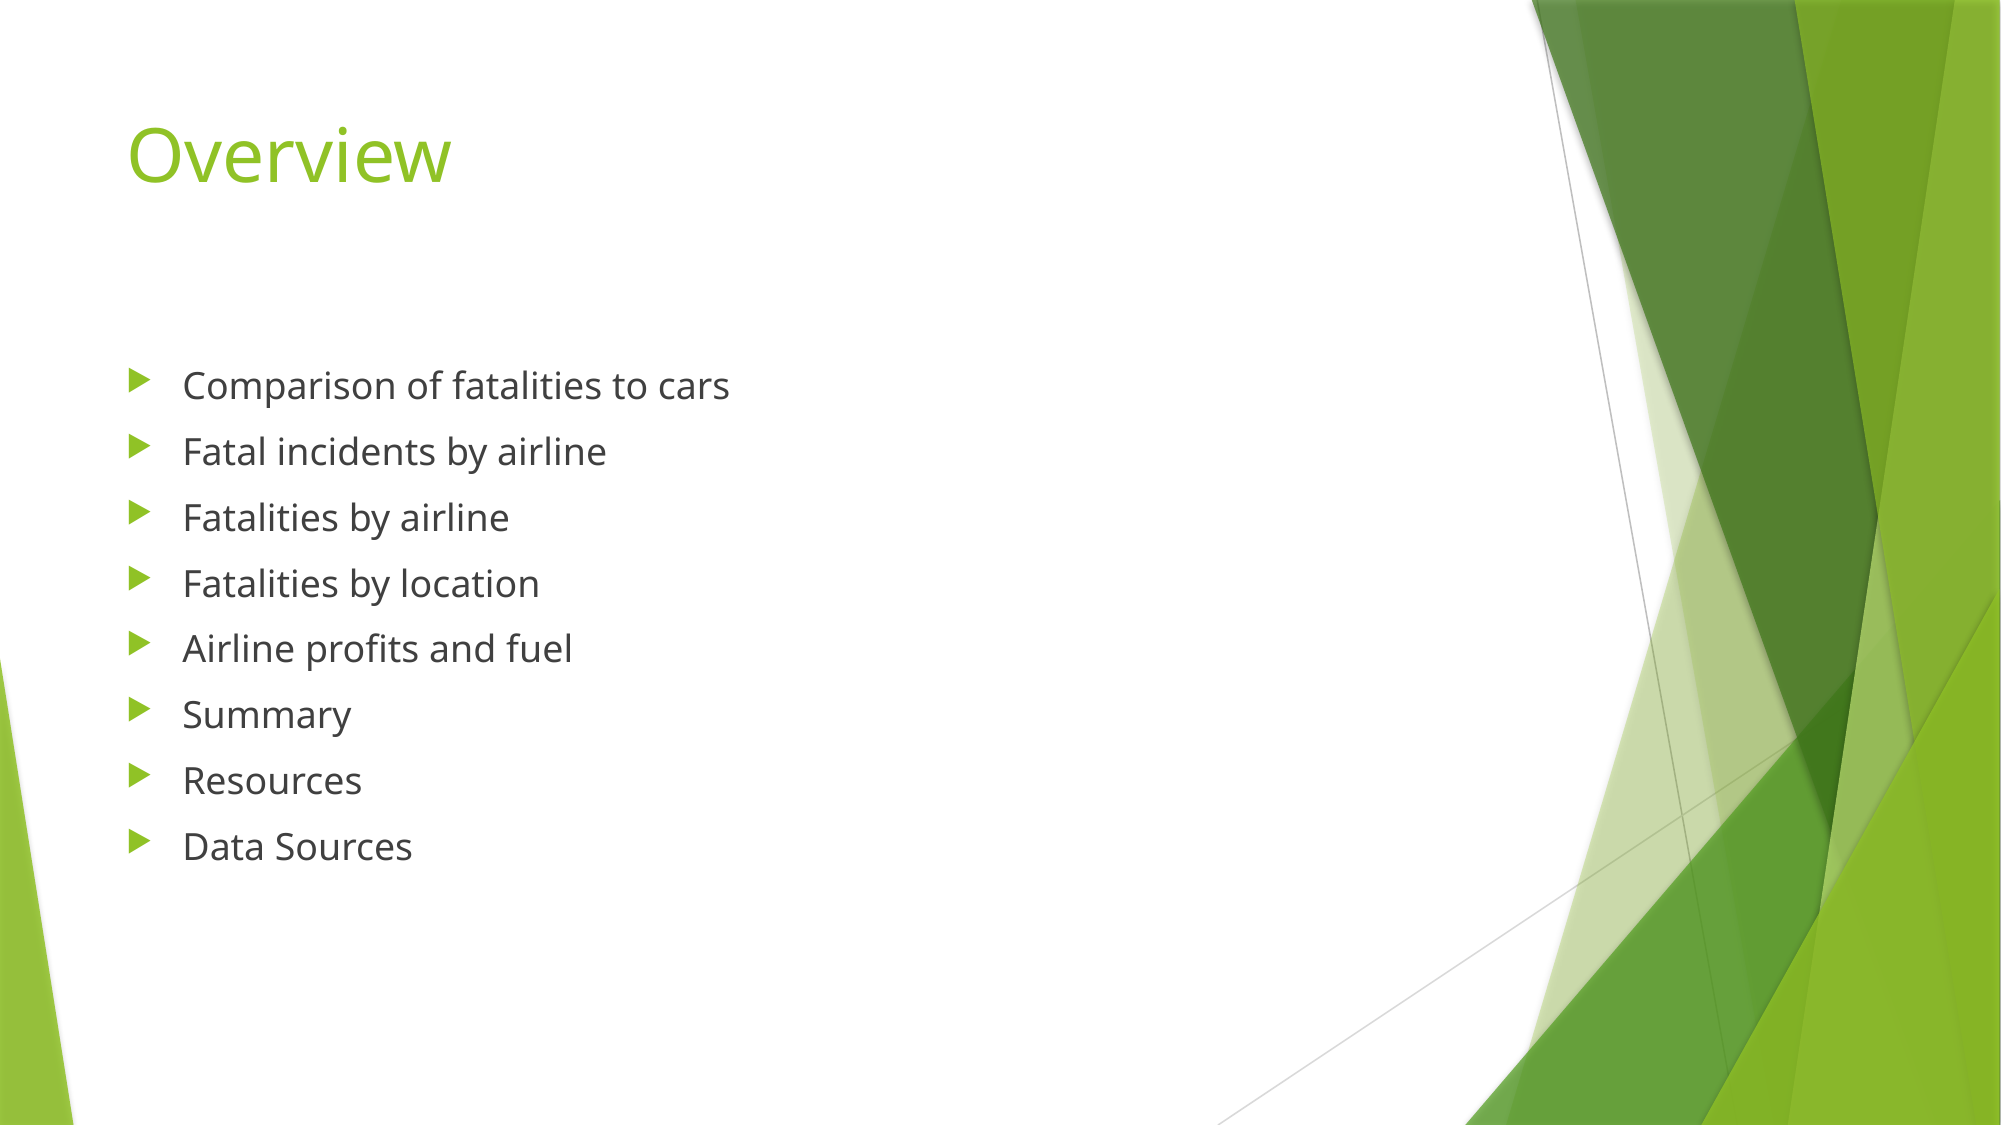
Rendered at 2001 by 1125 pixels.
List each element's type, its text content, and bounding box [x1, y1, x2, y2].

list Comparison of fatalities to cars Fatal incidents by airline Fatalities by airline Fatalities by location Airline profits and fuel Summary Resources Data Sources [111, 354, 1522, 992]
title Overview [111, 99, 1522, 317]
